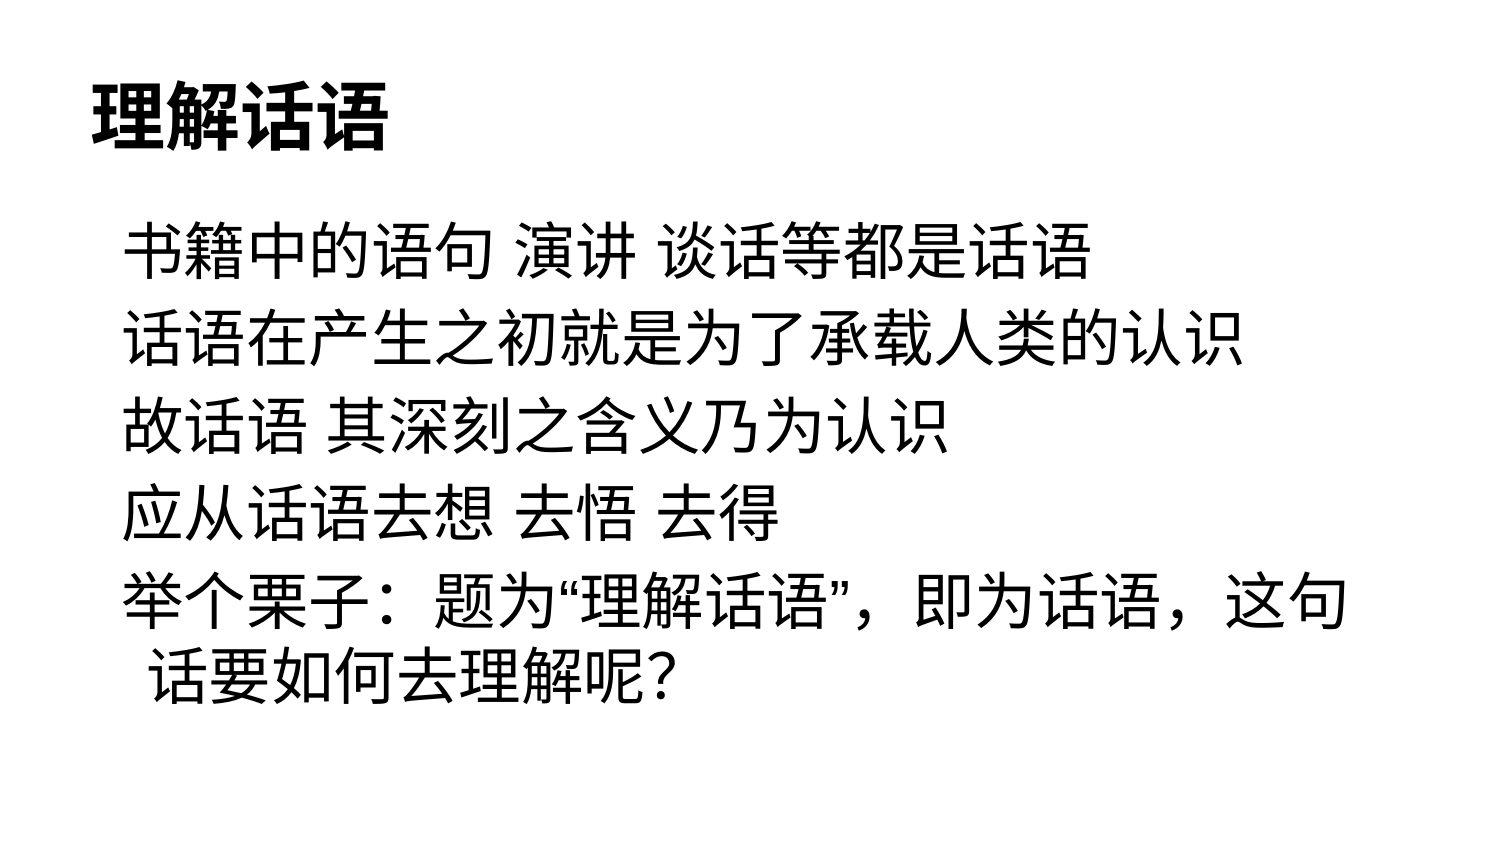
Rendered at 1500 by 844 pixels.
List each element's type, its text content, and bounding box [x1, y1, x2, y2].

list 书籍中的语句 演讲 谈话等都是话语 话语在产生之初就是为了承载人类的认识 故话语 其深刻之含义乃为认识 应从话语去想 去悟 去得 举个栗子：题为“理解话语”，即为话语，这句话要如何去理解呢？ [75, 196, 1425, 808]
title 理解话语 [75, 33, 1425, 175]
